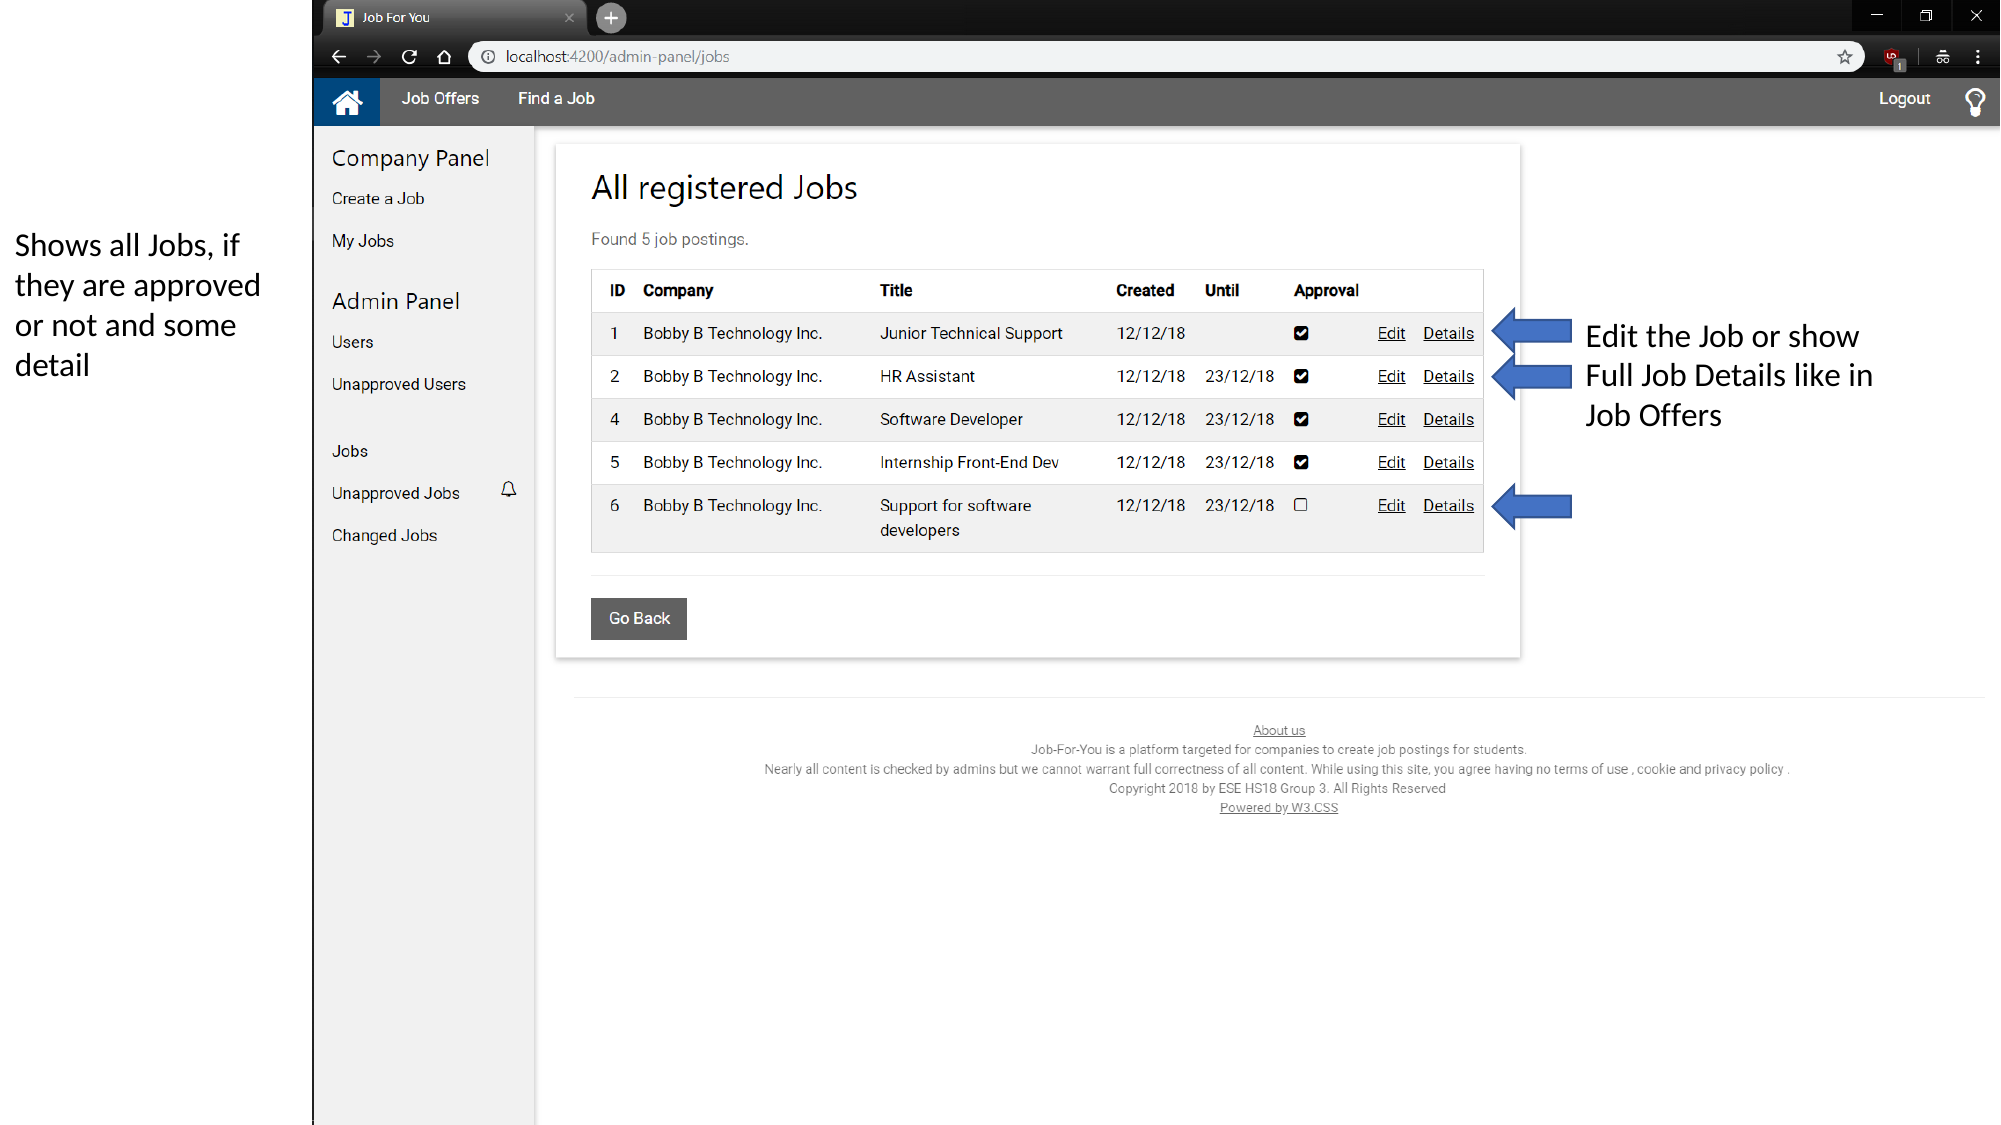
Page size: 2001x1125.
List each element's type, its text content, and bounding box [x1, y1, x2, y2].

picture [312, 0, 2000, 1125]
text_box Shows all Jobs, if they are approved or not and some detail [0, 215, 312, 390]
